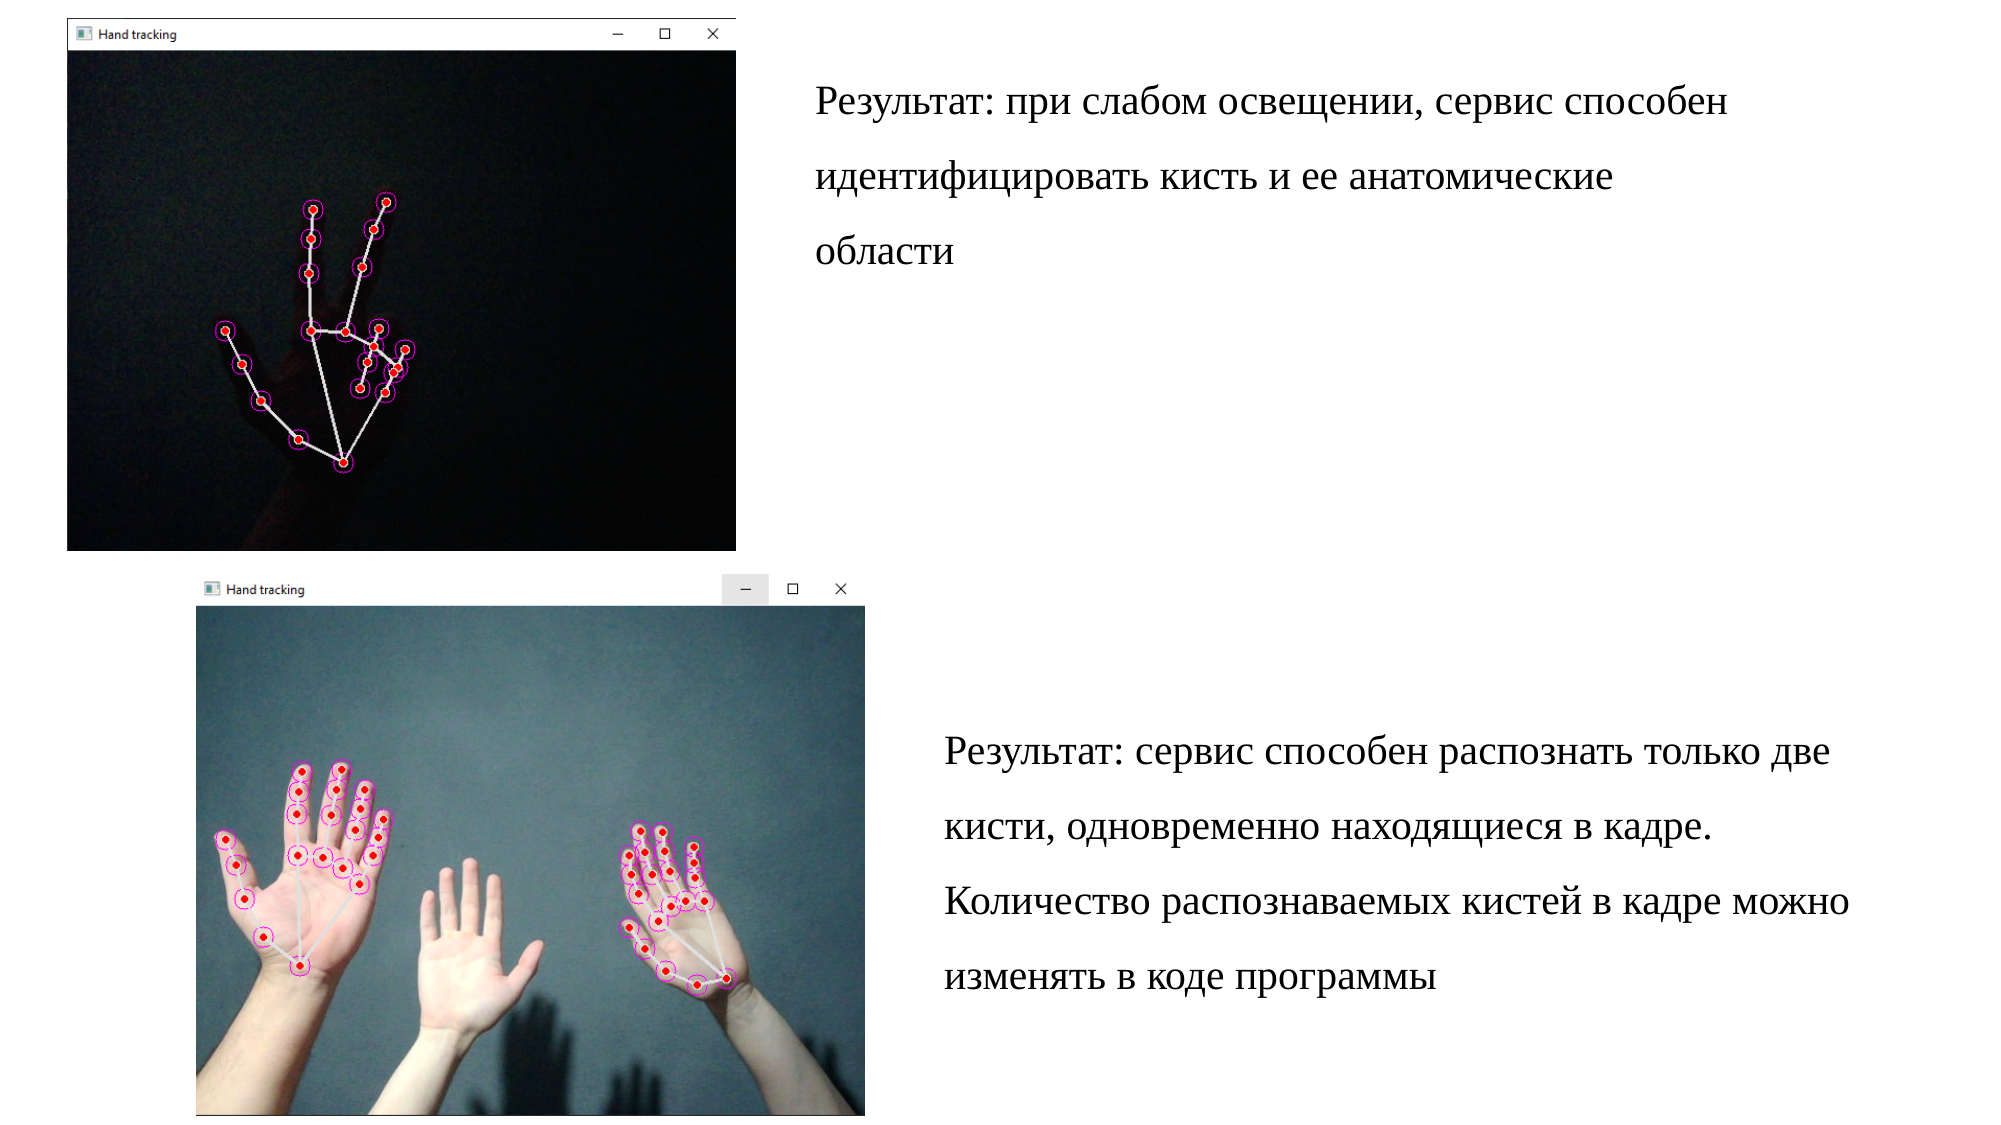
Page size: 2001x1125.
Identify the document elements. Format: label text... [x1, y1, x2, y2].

picture [196, 574, 865, 1116]
text_box Результат: при слабом освещении, сервис способен идентифицировать кисть и ее анатомические области [800, 41, 1744, 281]
text_box Результат: сервис способен распознать только две кисти, одновременно находящиеся в кадре. Количество распознаваемых кистей в кадре можно изменять в коде программы [929, 690, 1874, 1005]
picture [67, 18, 736, 551]
